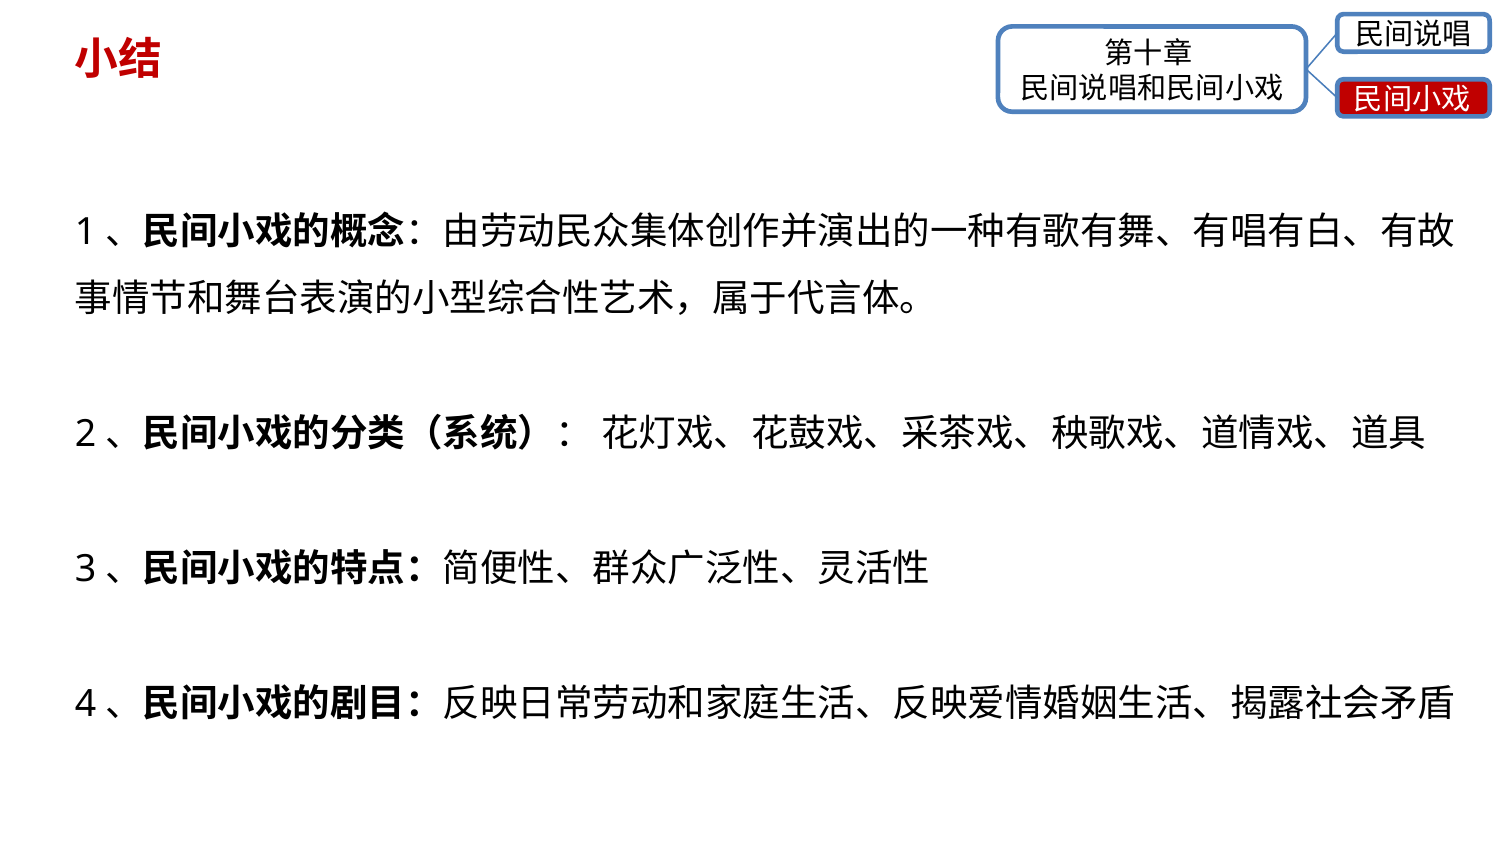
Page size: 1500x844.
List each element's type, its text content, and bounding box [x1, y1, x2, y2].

text_box 1、民间小戏的概念：由劳动民众集体创作并演出的一种有歌有舞、有唱有白、有故事情节和舞台表演的小型综合性艺术，属于代言体。 2、民间小戏的分类（系统）： 花灯戏、花鼓戏、采茶戏、秧歌戏、道情戏、道具 3、民间小戏的特点：简便性、群众广泛性、灵活性 4、民间小戏的剧目：反映日常劳动和家庭生活、反映爱情婚姻生活、揭露社会矛盾 [63, 178, 1471, 730]
text_box 小结 [63, 24, 374, 89]
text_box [997, 13, 1490, 117]
